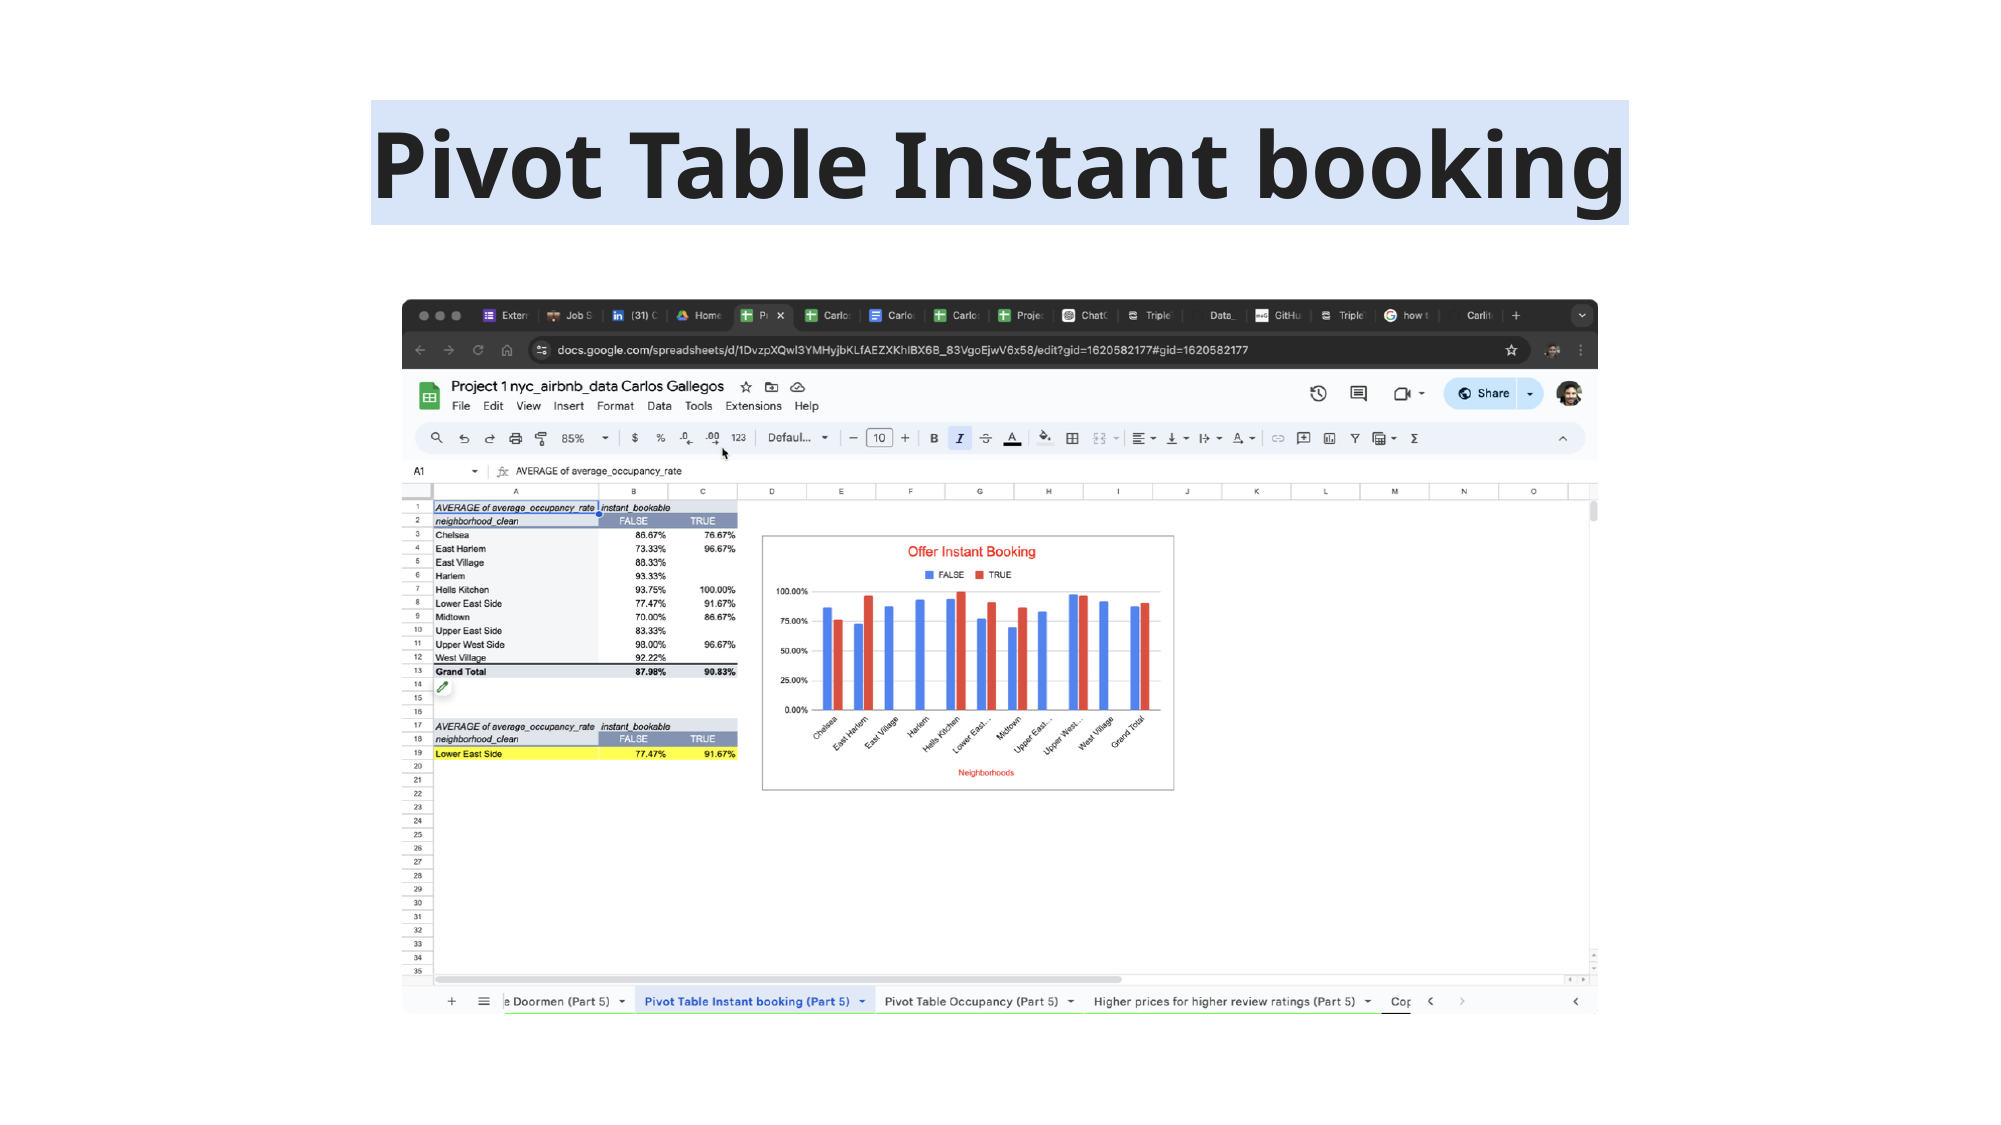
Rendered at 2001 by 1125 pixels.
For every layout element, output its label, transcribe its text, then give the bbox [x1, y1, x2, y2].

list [402, 298, 1598, 1014]
title Pivot Table Instant booking [137, 59, 1863, 278]
